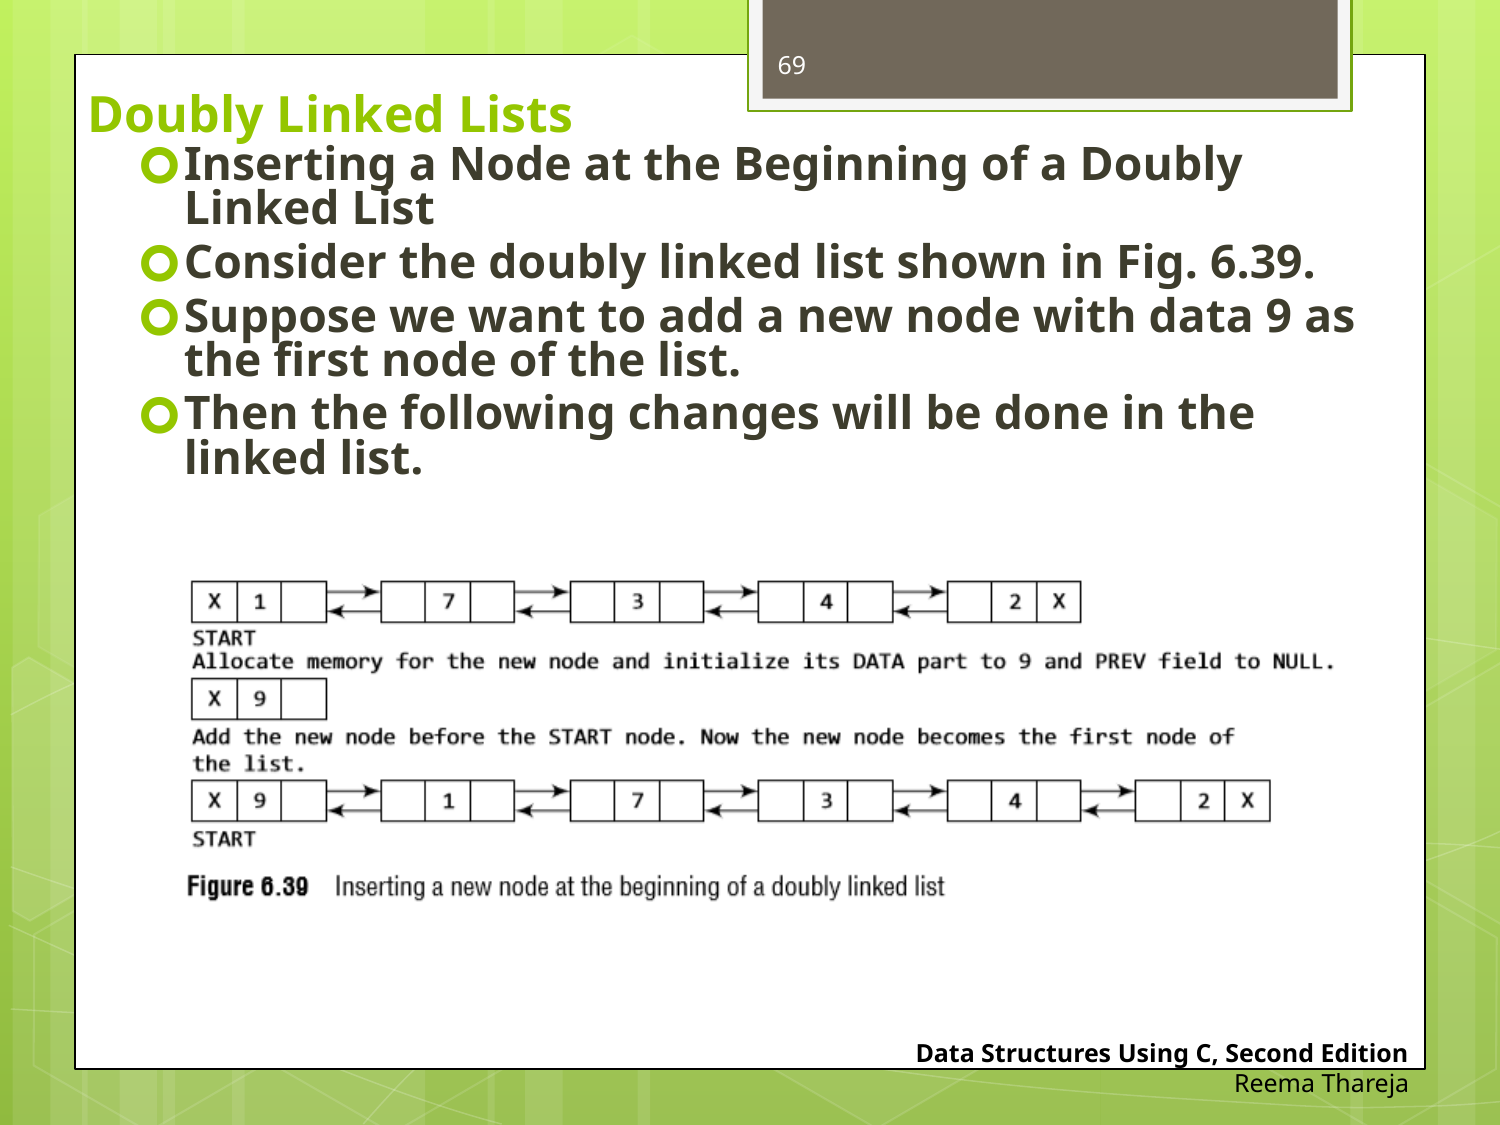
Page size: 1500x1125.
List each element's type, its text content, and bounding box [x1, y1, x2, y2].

title Doubly Linked Lists [72, 37, 1225, 150]
list Inserting a Node at the Beginning of a Doubly Linked List Consider the doubly linked list shown in Fig. 6.39. Suppose we want to add a new node with data 9 as the first node of the list. Then the following changes will be done in the linked list. [112, 137, 1400, 525]
footer Data Structures Using C, Second Edition Reema Thareja [849, 1037, 1425, 1098]
slide_number 69 [762, 36, 982, 97]
picture [182, 570, 1343, 917]
